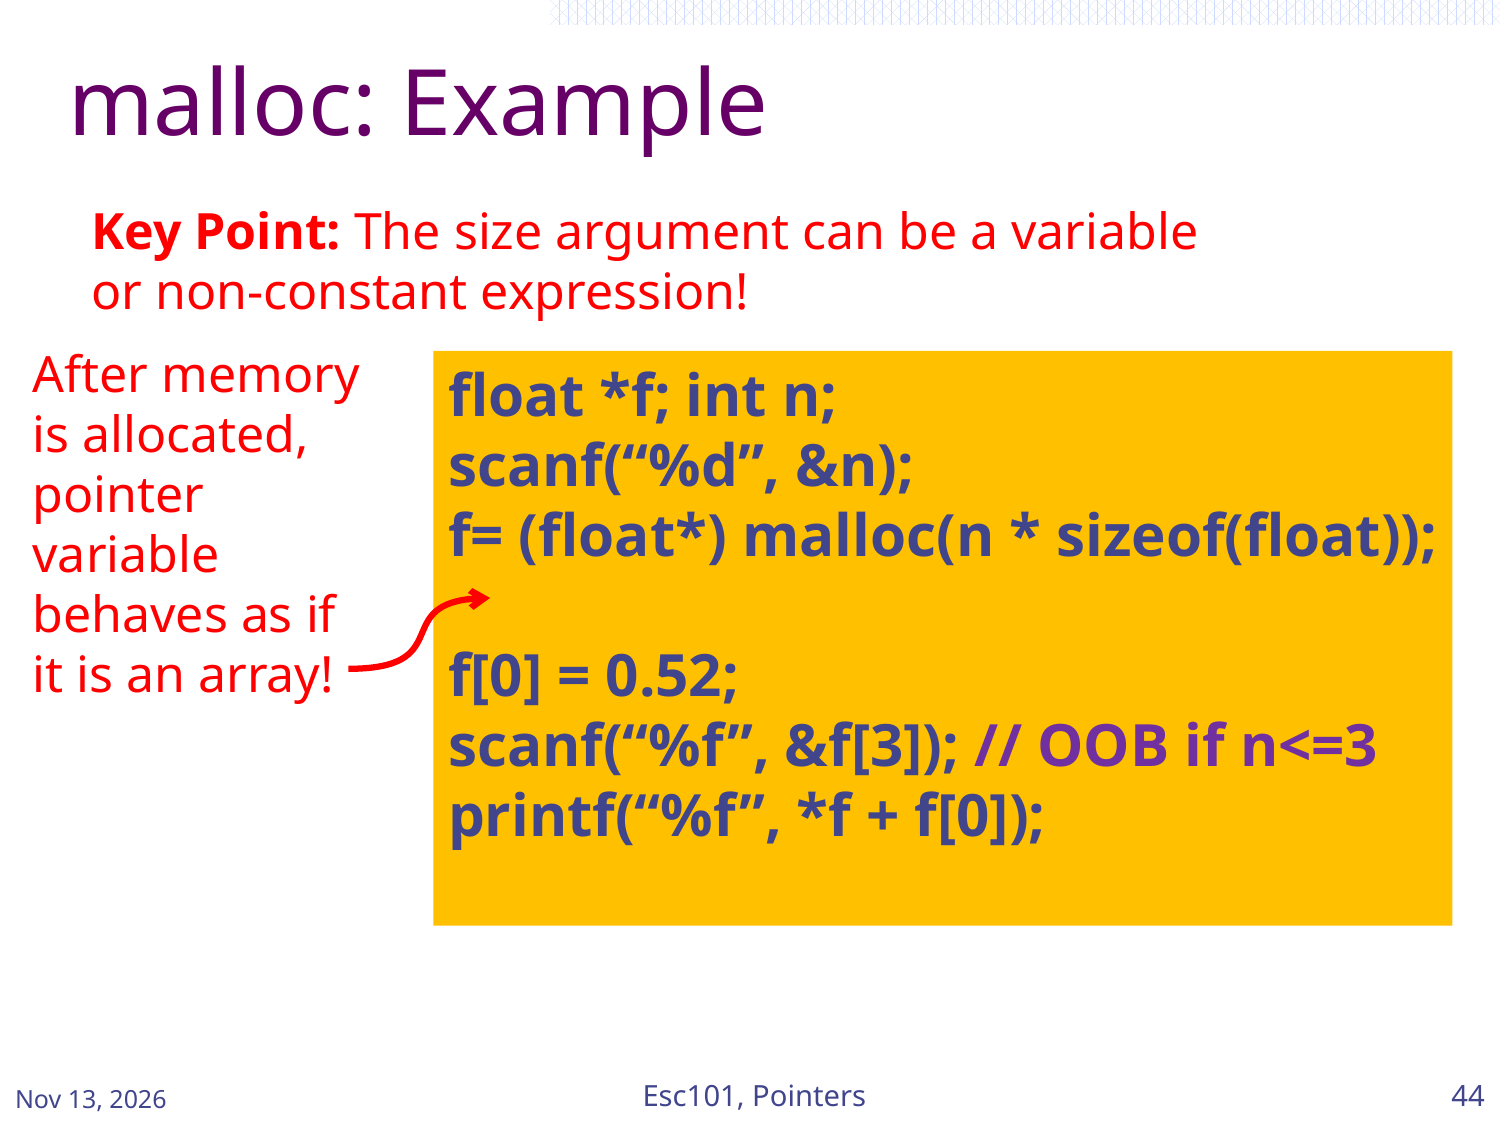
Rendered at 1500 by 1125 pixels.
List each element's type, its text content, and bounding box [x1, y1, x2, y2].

slide_number Mar-15 [0, 1049, 313, 1125]
slide_number 44 [1187, 1049, 1500, 1125]
text_box After memory is allocated, pointer variable behaves as if it is an array! [17, 334, 384, 710]
text_box Key Point: The size argument can be a variable or non-constant expression! [76, 192, 1258, 328]
title malloc: Example [52, 7, 1459, 162]
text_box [348, 597, 491, 669]
footer Esc101, Pointers [483, 1049, 1026, 1125]
text_box float *f; int n; scanf(“%d”, &n); f= (float*) malloc(n * sizeof(float)); f[0] = 0.52; scanf(“%f”, &f[3]); // OOB if n<=3 printf(“%f”, *f + f[0]); [433, 350, 1453, 926]
